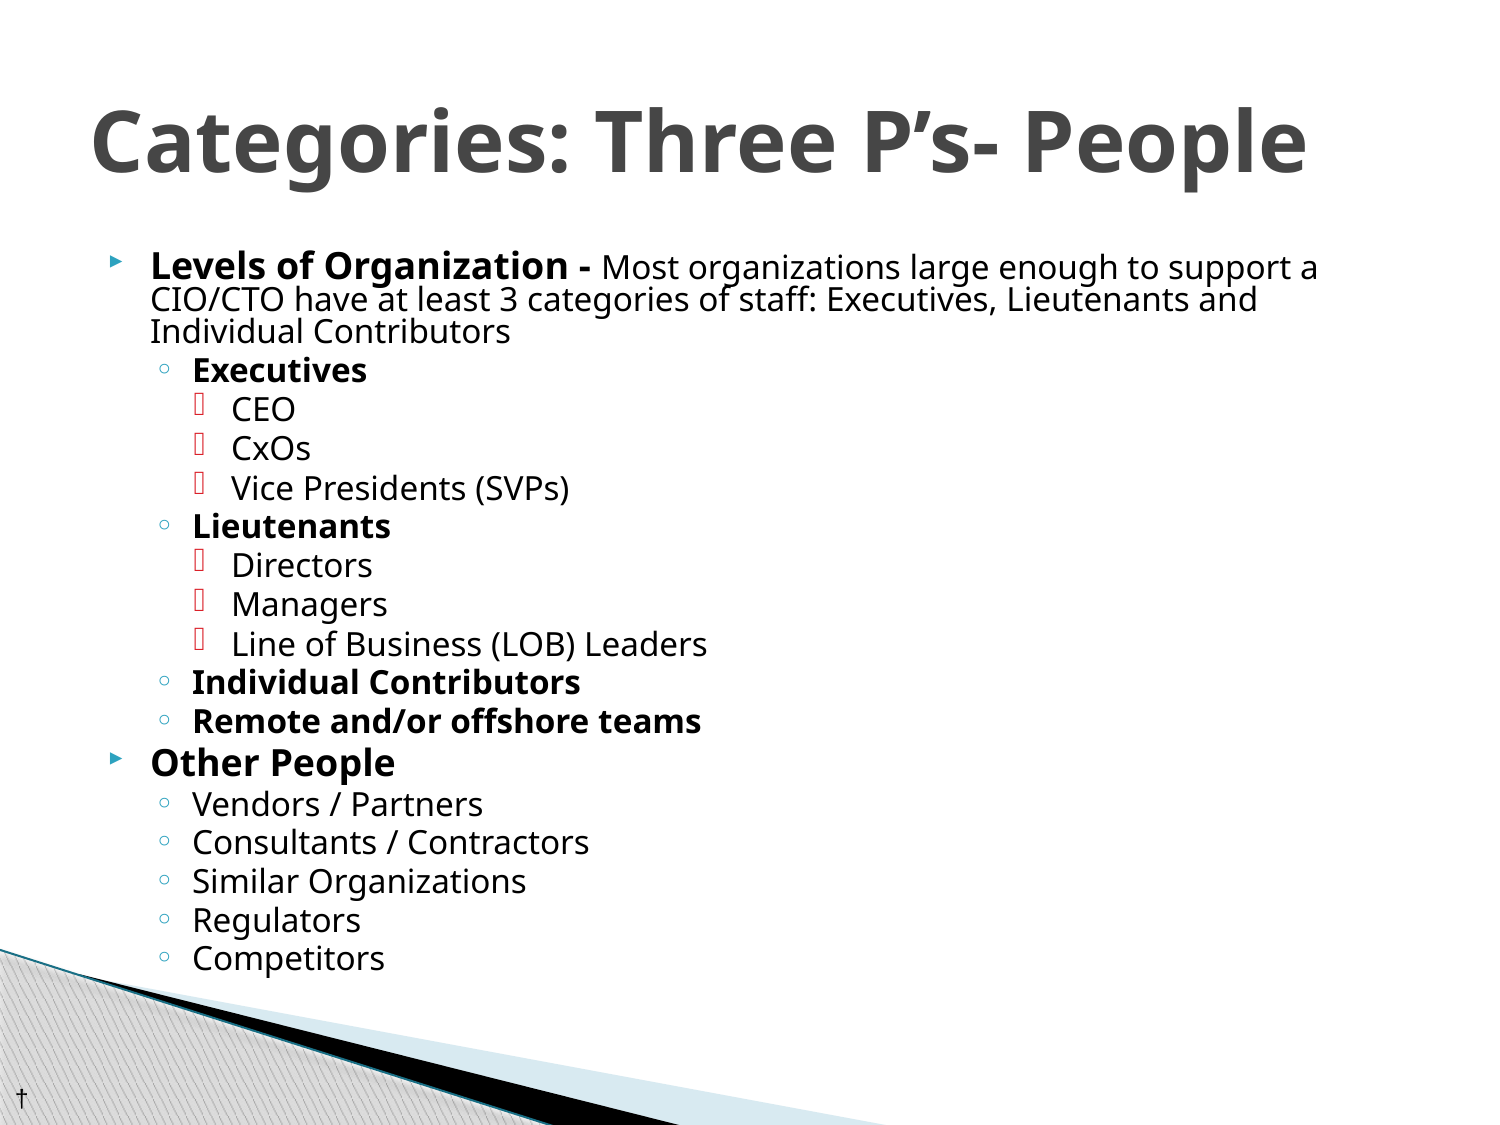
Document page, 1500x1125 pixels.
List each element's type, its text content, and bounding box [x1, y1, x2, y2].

title Categories: Three P’s- People [75, 45, 1425, 233]
text_box † [0, 1074, 113, 1120]
list Levels of Organization - Most organizations large enough to support a CIO/CTO have at least 3 categories of staff: Executives, Lieutenants and Individual Contributors Executives CEO CxOs Vice Presidents (SVPs) Lieutenants Directors Managers Line of Business (LOB) Leaders Individual Contributors Remote and/or offshore teams Other People Vendors / Partners Consultants / Contractors Similar Organizations Regulators Competitors [75, 242, 1425, 986]
